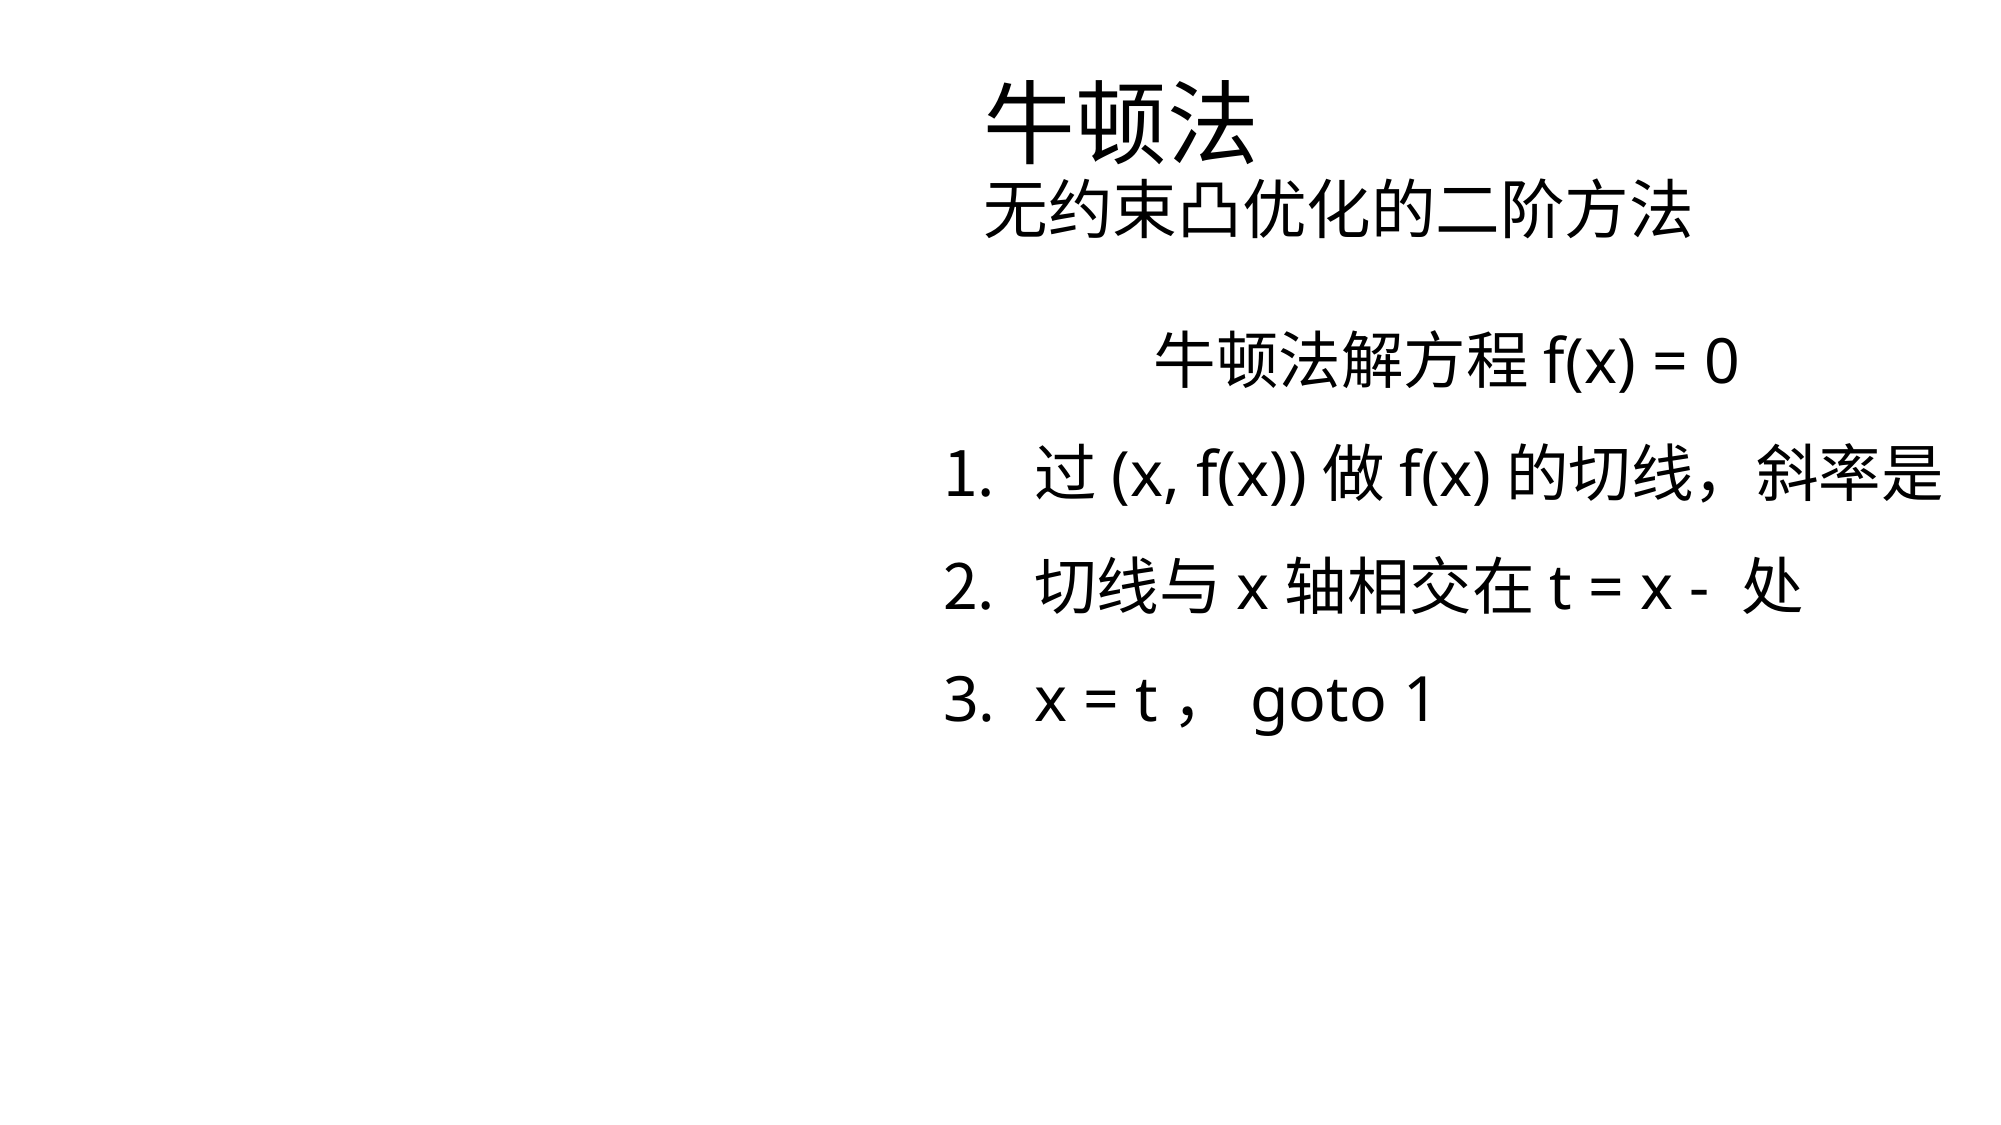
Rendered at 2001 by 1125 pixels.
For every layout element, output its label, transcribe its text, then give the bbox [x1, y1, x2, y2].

title 牛顿法 无约束凸优化的二阶方法 [968, 57, 1933, 378]
